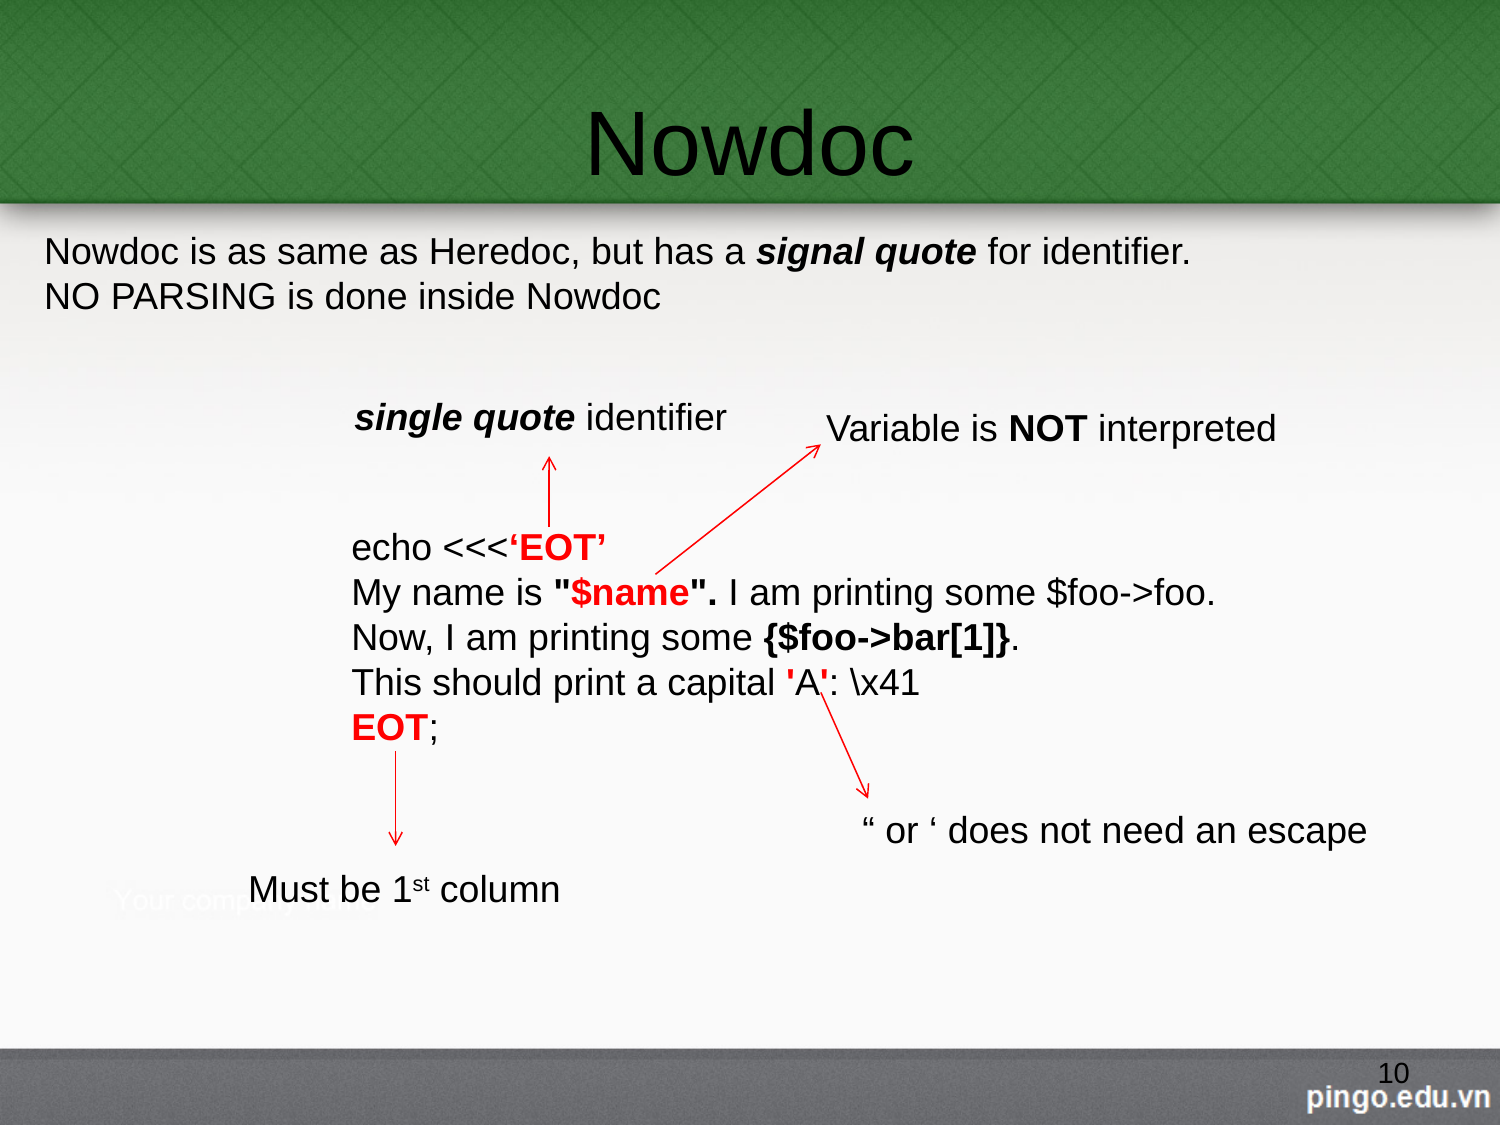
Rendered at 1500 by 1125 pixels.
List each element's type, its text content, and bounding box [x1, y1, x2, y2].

title Nowdoc [74, 44, 1426, 219]
slide_number 10 [1074, 1046, 1426, 1125]
picture [0, 0, 1500, 1125]
text_box Nowdoc is as same as Heredoc, but has a signal quote for identifier. NO PARSING is done inside Nowdoc [29, 219, 1459, 325]
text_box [229, 385, 1387, 919]
